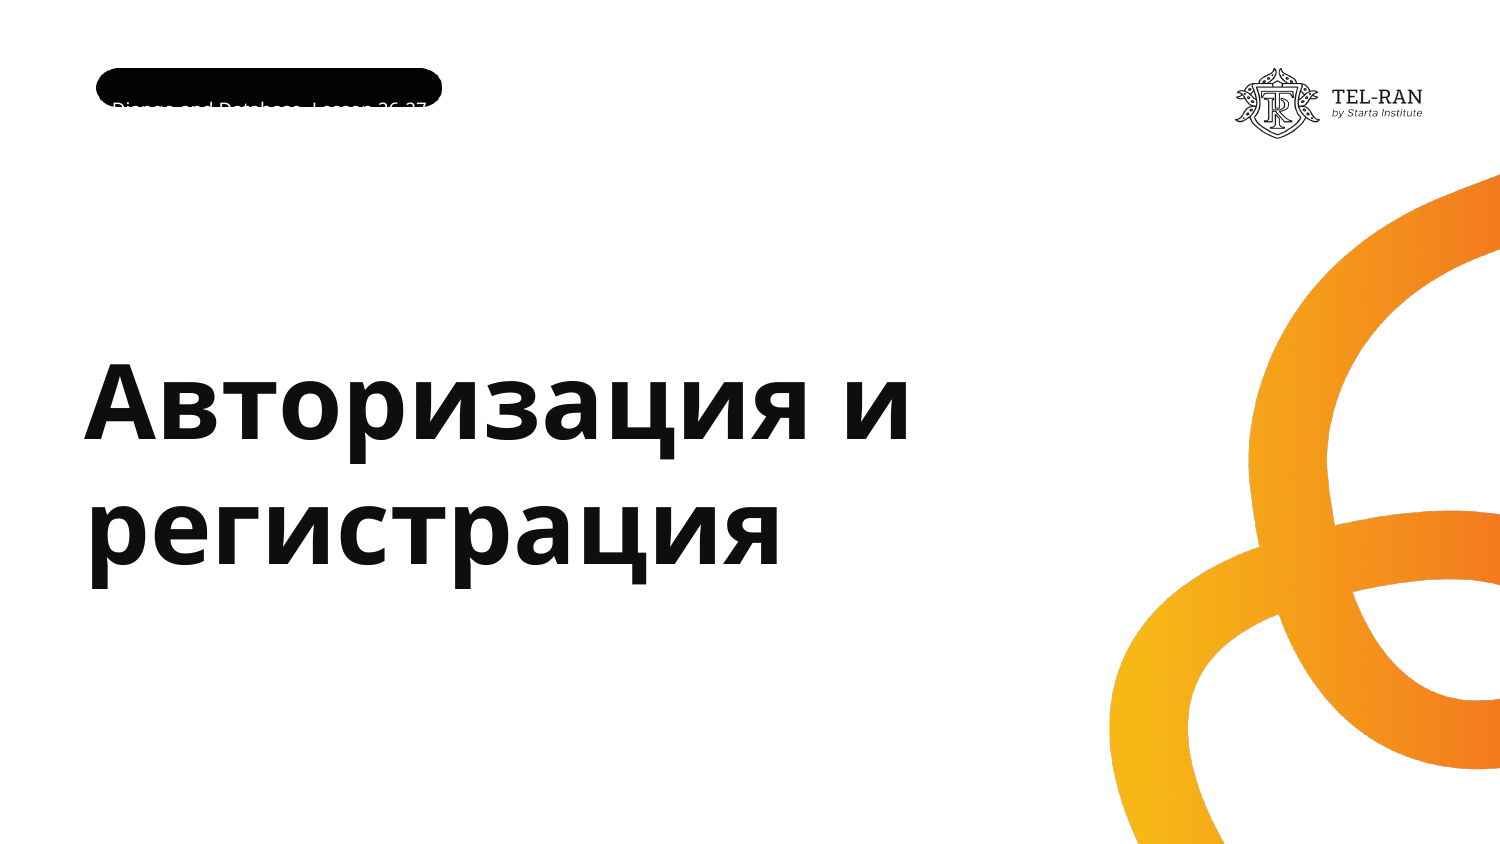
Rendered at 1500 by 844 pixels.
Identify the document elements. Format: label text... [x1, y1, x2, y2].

picture [96, 68, 442, 107]
picture [882, 2, 1500, 843]
text_box Авторизация и регистрация [84, 335, 877, 604]
